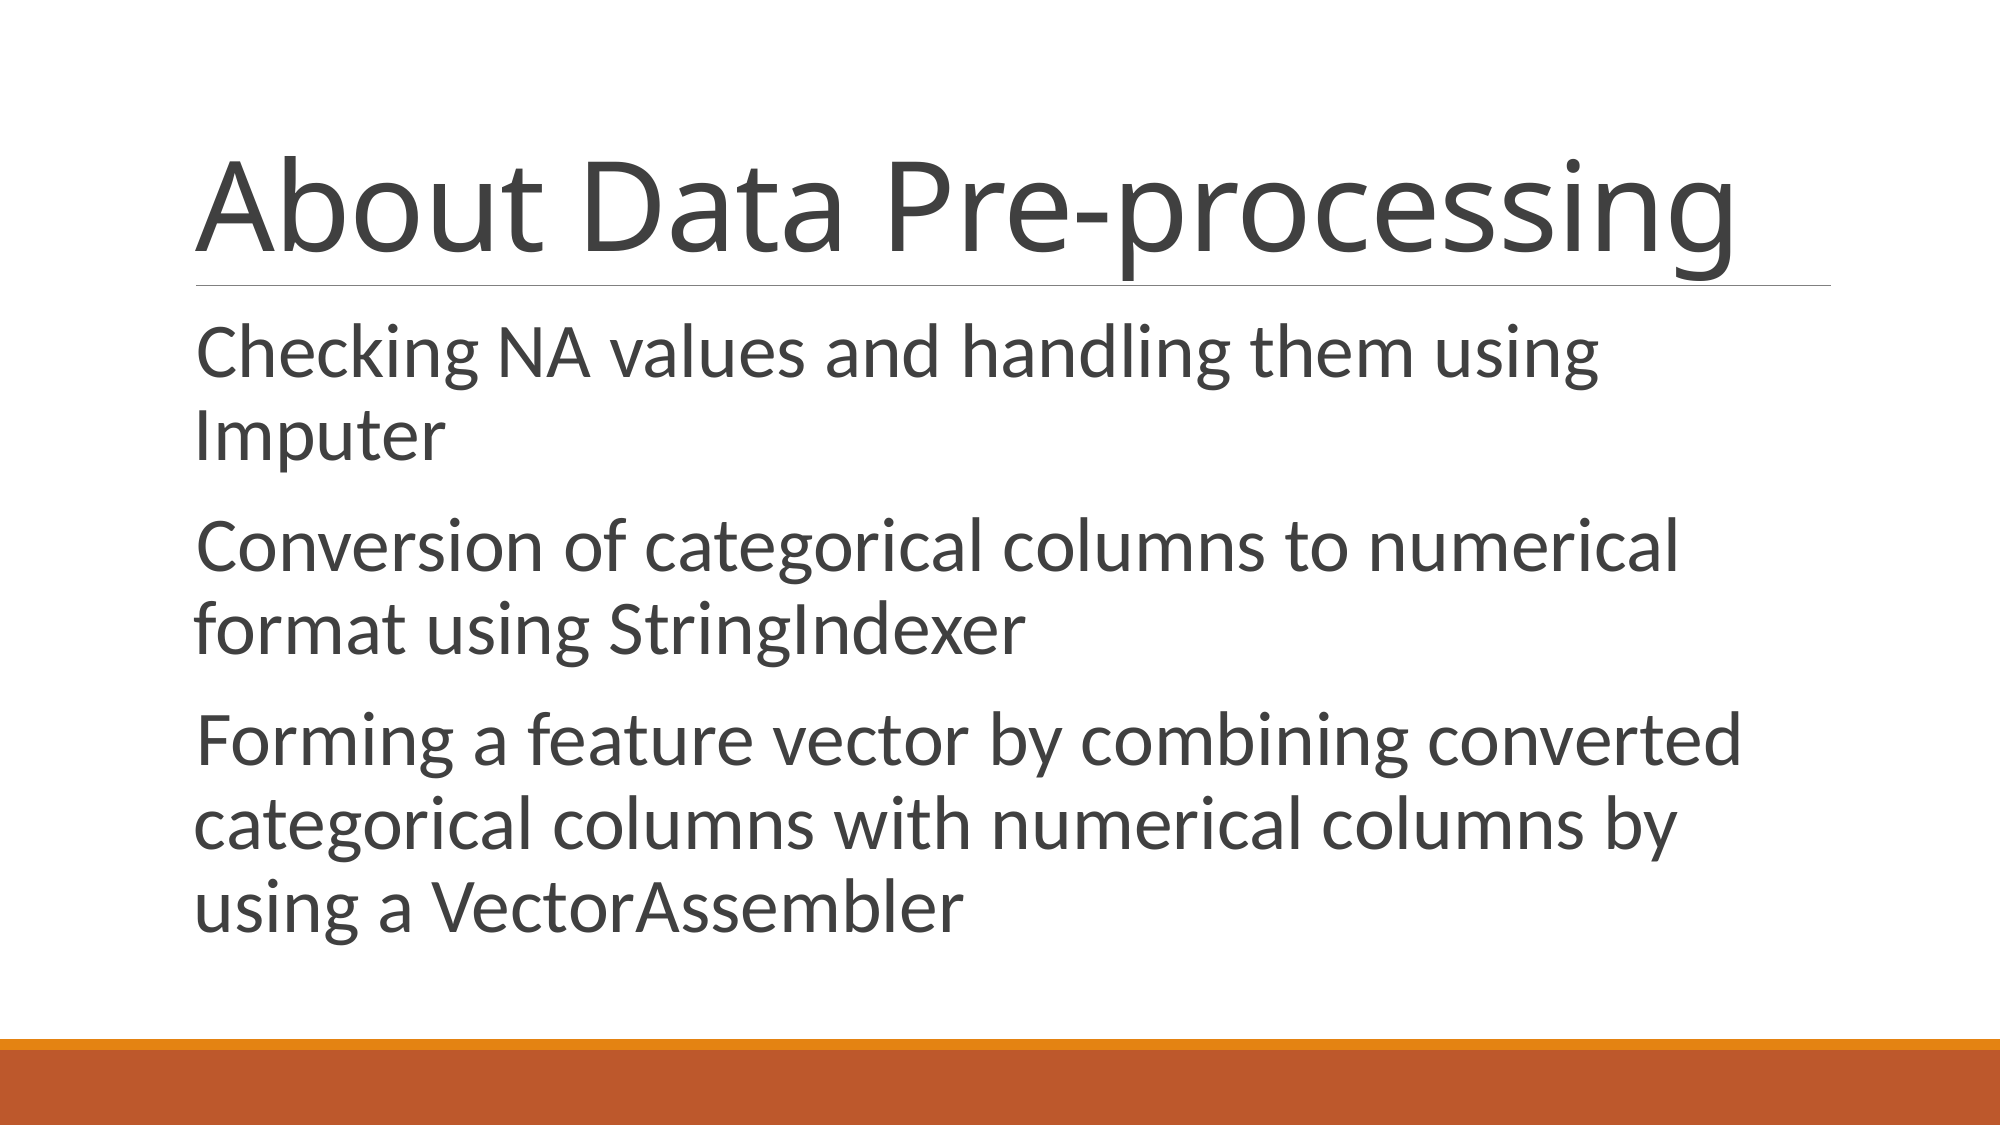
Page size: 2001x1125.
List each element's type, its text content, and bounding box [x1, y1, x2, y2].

title About Data Pre-processing [180, 47, 1830, 285]
list Checking NA values and handling them using Imputer Conversion of categorical columns to numerical format using StringIndexer Forming a feature vector by combining converted categorical columns with numerical columns by using a VectorAssembler [180, 302, 1830, 963]
